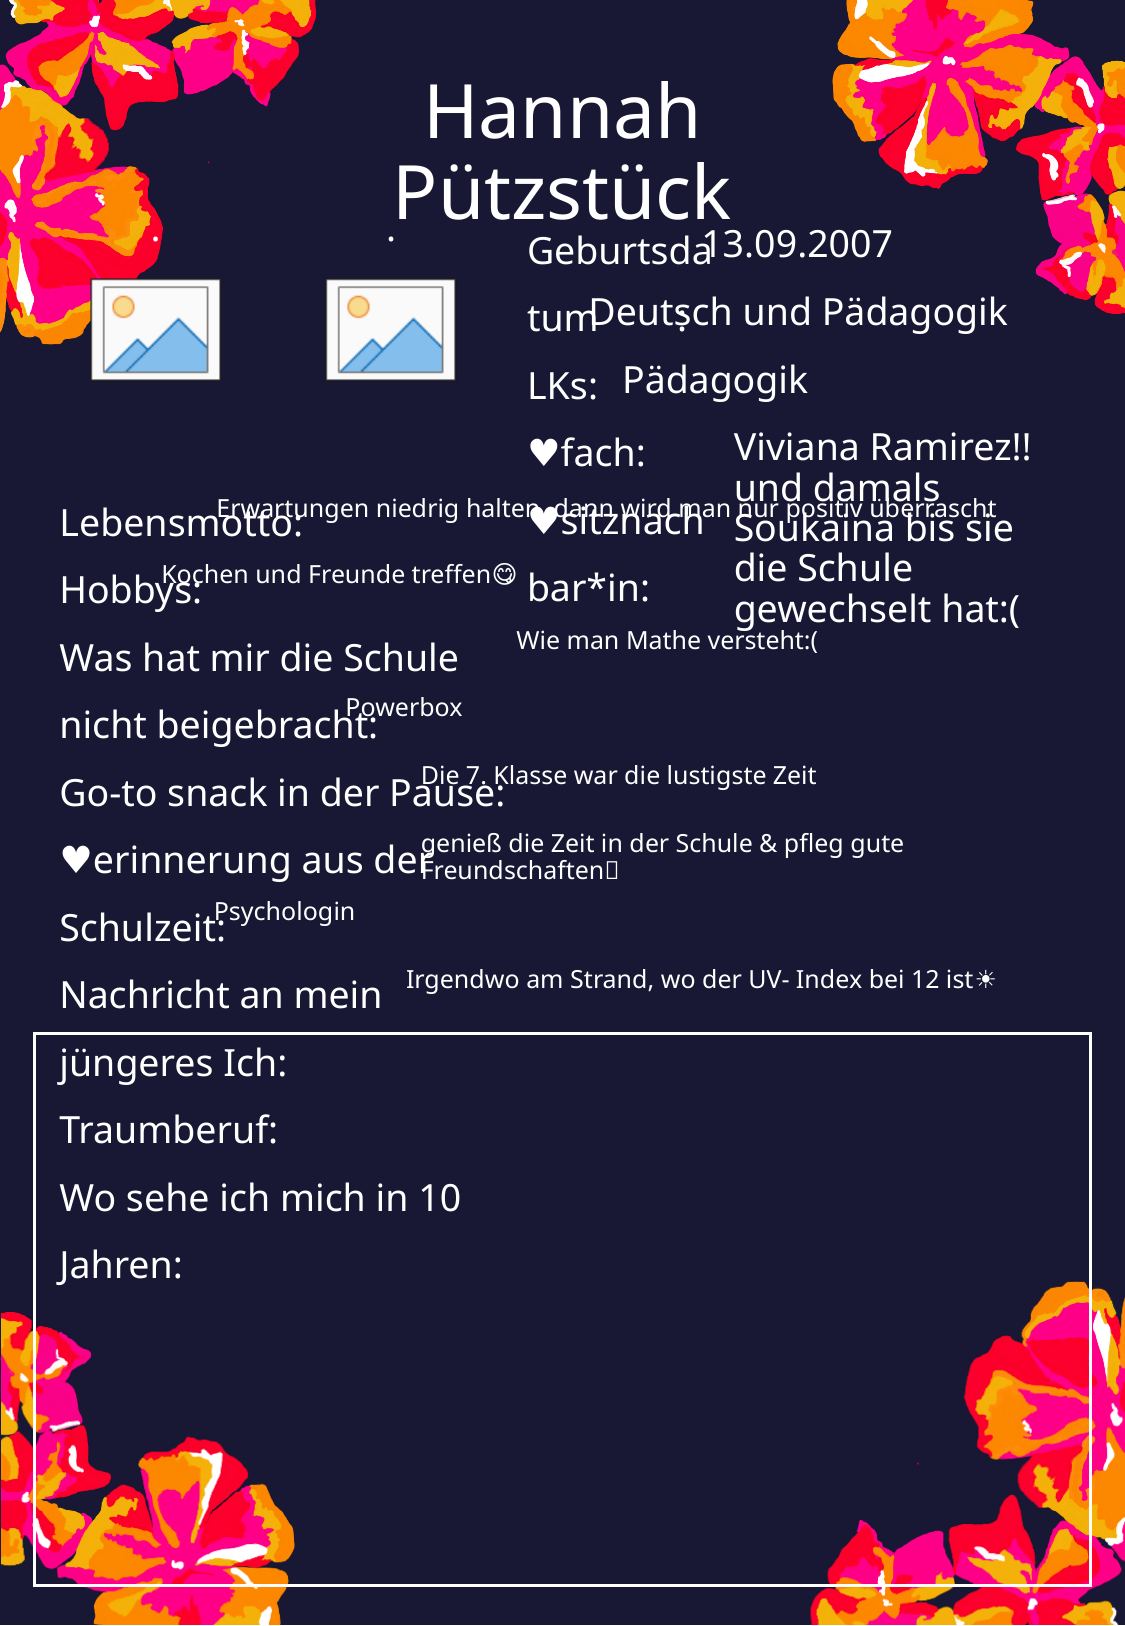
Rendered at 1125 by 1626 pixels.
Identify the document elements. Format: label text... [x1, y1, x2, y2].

list Powerbox [330, 687, 1091, 749]
list Kochen und Freunde treffen😋 [146, 554, 1091, 616]
picture [0, 0, 1125, 802]
list Viviana Ramirez!! und damals Soukaina bis sie die Schule gewechselt hat:( [718, 420, 1091, 483]
picture [292, 788, 303, 802]
list Erwartungen niedrig halten, dann wird man nur positiv überrascht [201, 488, 1091, 548]
list Wie man Mathe versteht:( [501, 620, 1091, 682]
list Irgendwo am Strand, wo der UV- Index bei 12 ist☀️ [391, 959, 1091, 1022]
list Hannah Pützstück [323, 66, 802, 153]
picture [1, 824, 1125, 1625]
picture [324, 788, 336, 802]
picture [139, 788, 151, 802]
list genieß die Zeit in der Schule & pfleg gute Freundschaften💓 [405, 823, 1091, 886]
picture [91, 788, 103, 802]
list Die 7. Klasse war die lustigste Zeit [405, 755, 1091, 818]
list Pädagogik [607, 353, 1091, 416]
list Psychologin [198, 891, 1091, 954]
picture [396, 795, 405, 802]
list 13.09.2007 [686, 217, 1091, 277]
picture [213, 796, 223, 802]
picture [396, 782, 405, 793]
list Deutsch und Pädagogik [573, 285, 1091, 347]
picture [191, 788, 202, 802]
picture [348, 788, 358, 794]
